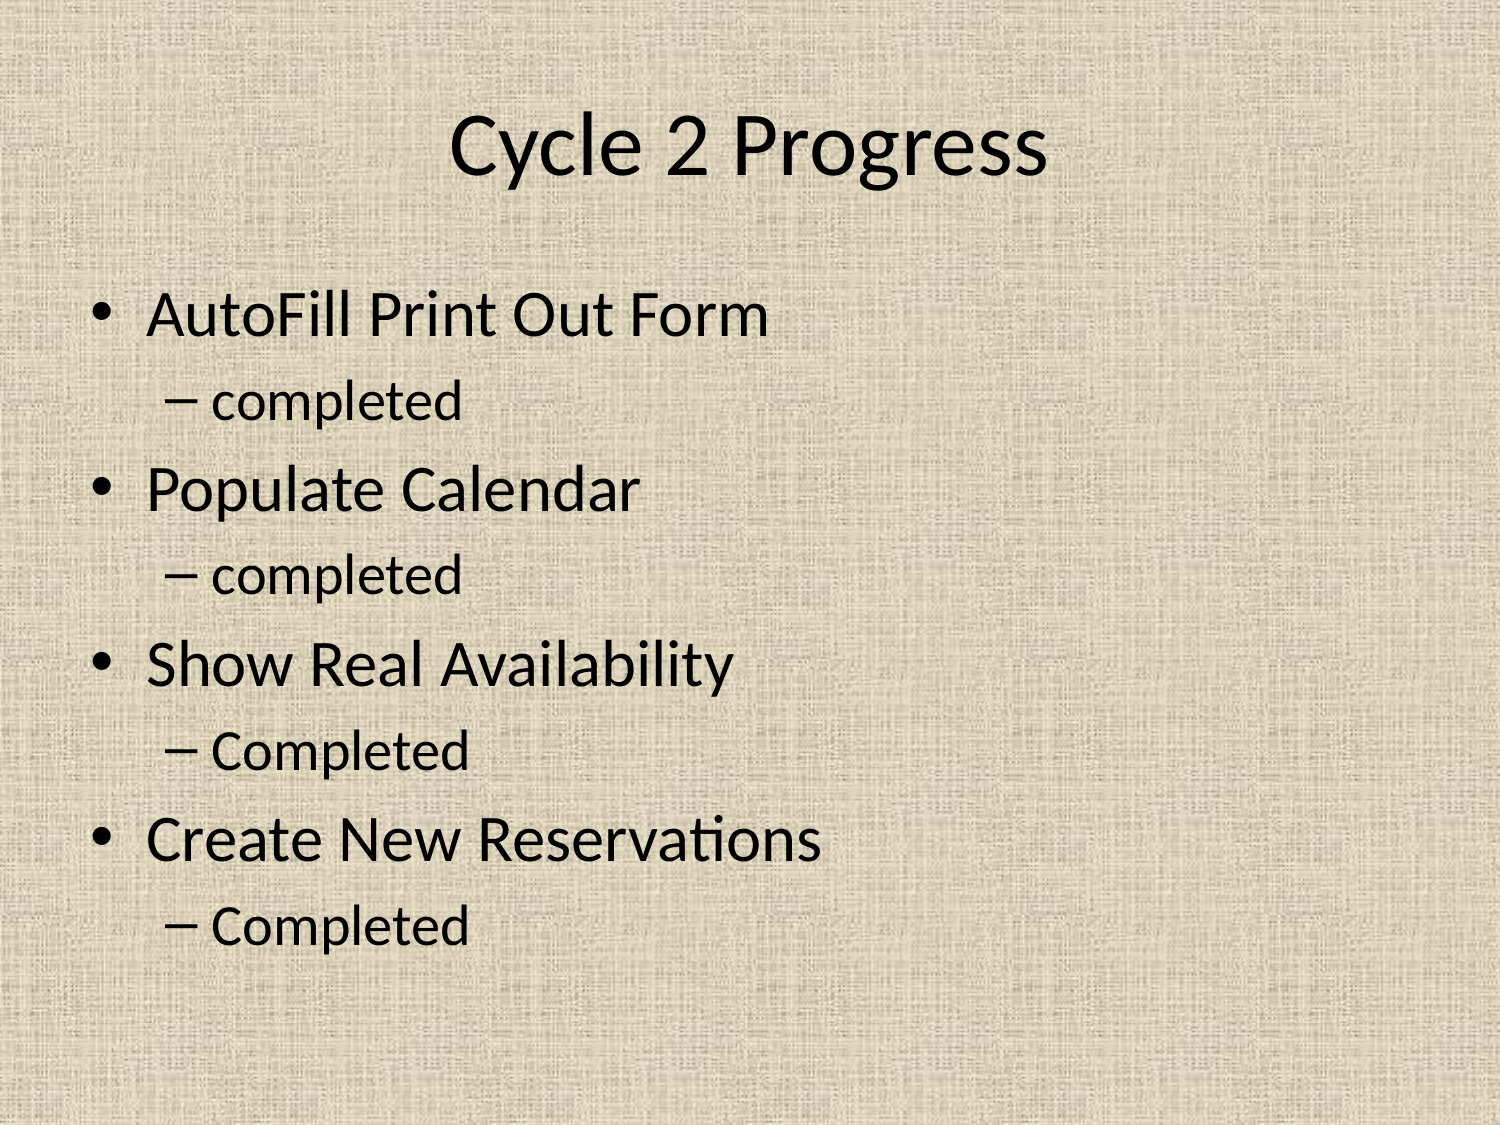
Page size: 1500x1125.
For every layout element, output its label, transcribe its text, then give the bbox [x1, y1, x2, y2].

picture [0, 0, 1500, 1125]
title Cycle 2 Progress [75, 45, 1425, 233]
list AutoFill Print Out Form completed Populate Calendar completed Show Real Availability Completed Create New Reservations Completed [75, 262, 1425, 1005]
